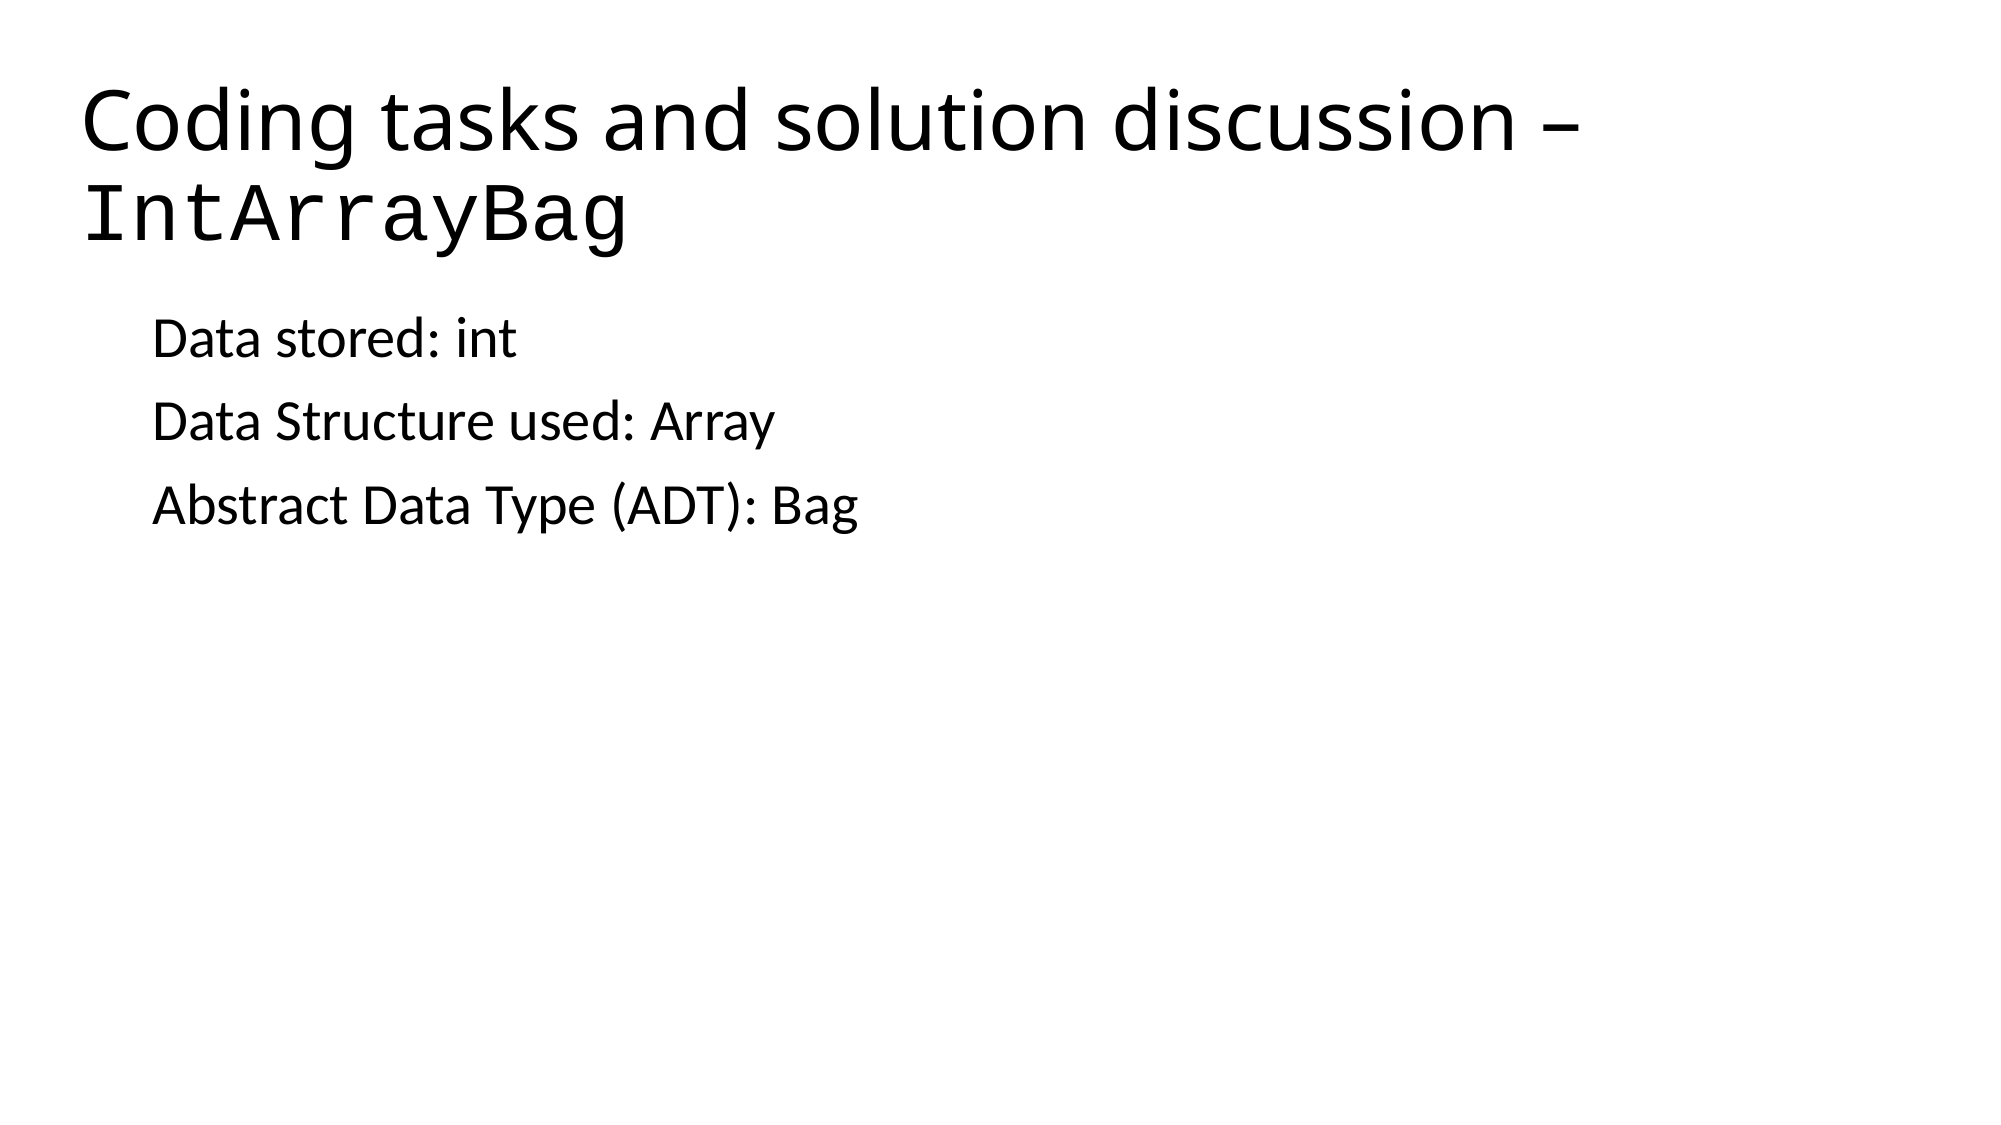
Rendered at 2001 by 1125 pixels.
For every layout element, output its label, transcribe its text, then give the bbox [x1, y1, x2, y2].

list Data stored: int Data Structure used: Array Abstract Data Type (ADT): Bag [137, 299, 1863, 1014]
title Coding tasks and solution discussion – IntArrayBag [65, 59, 1940, 278]
